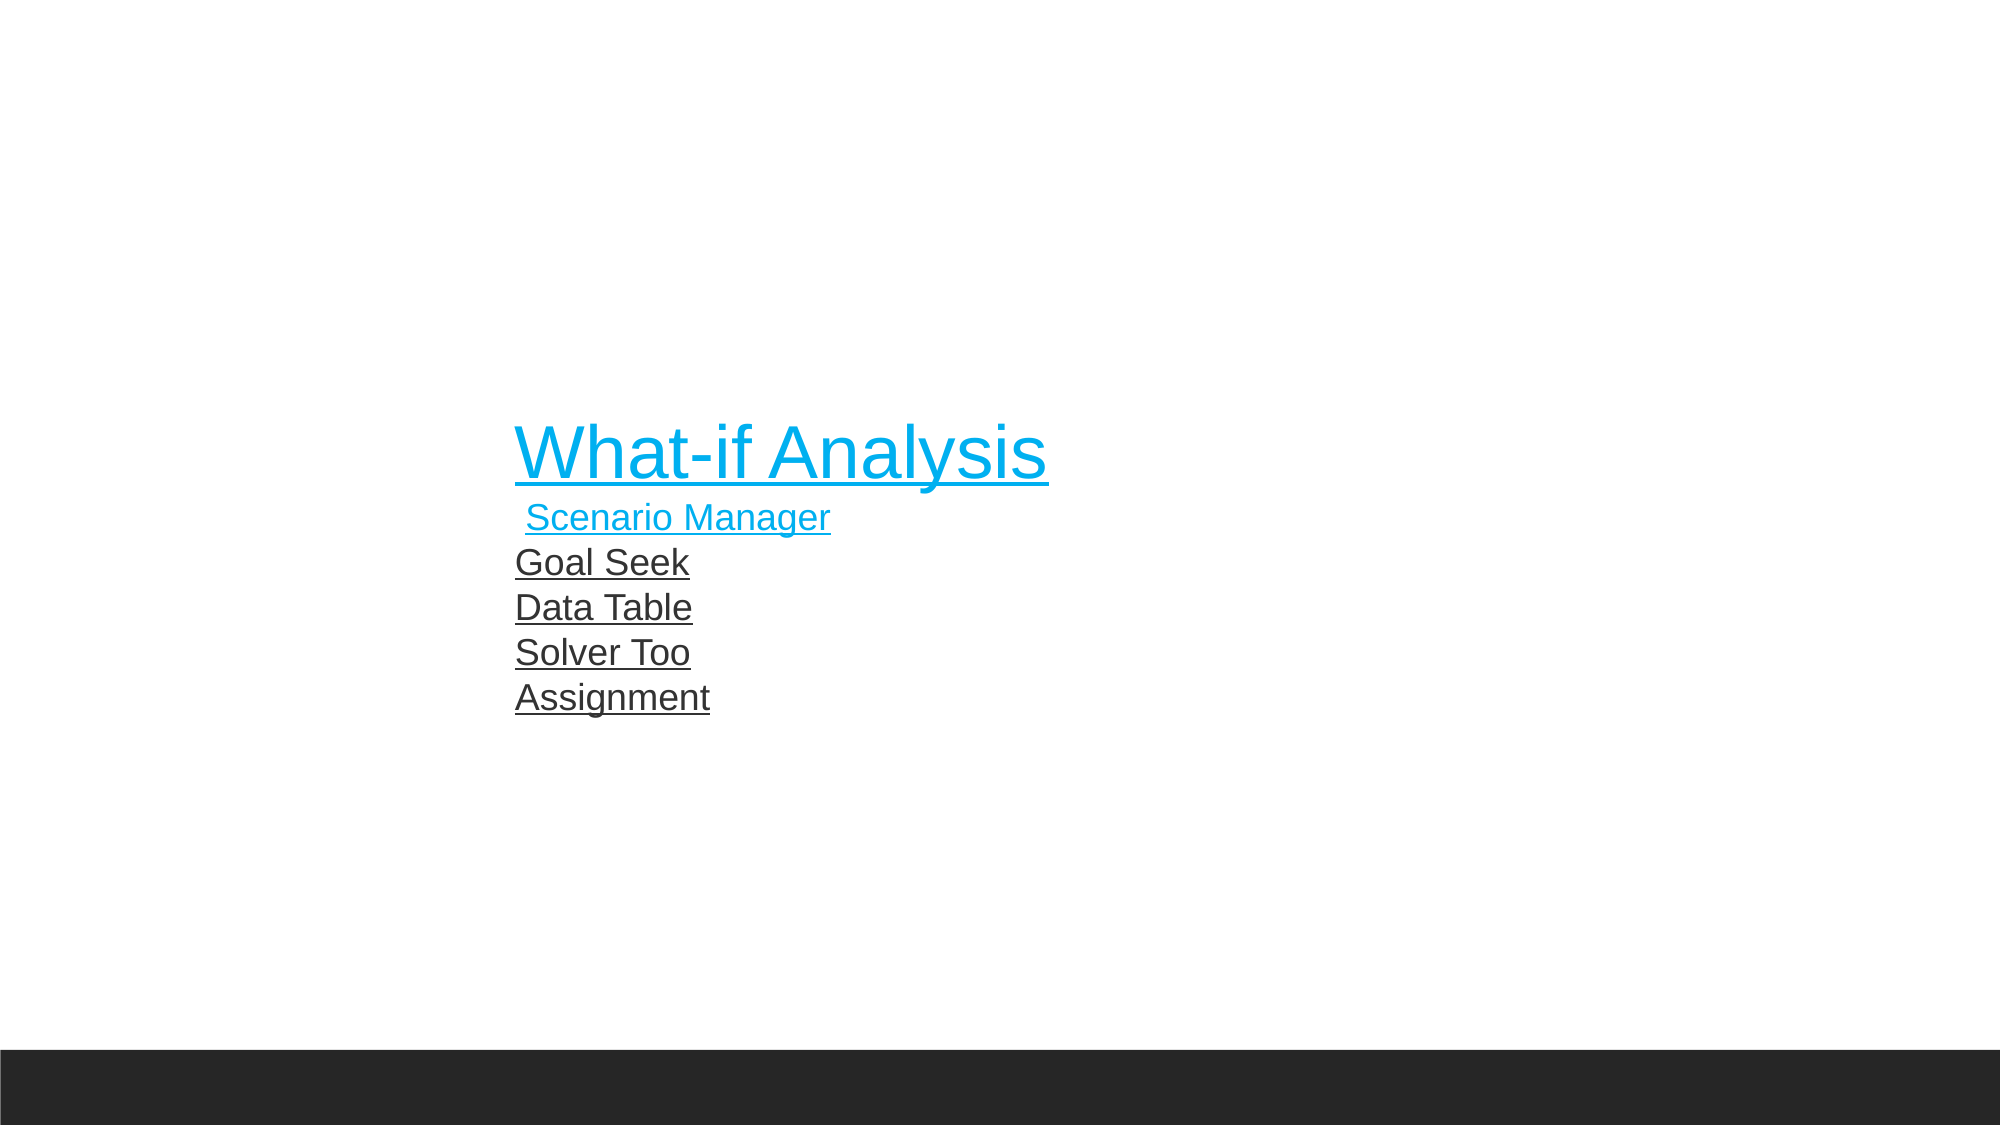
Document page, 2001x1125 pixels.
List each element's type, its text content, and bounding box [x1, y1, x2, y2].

text_box What-if Analysis Scenario Manager Goal Seek Data Table Solver Too Assignment [500, 395, 1501, 726]
